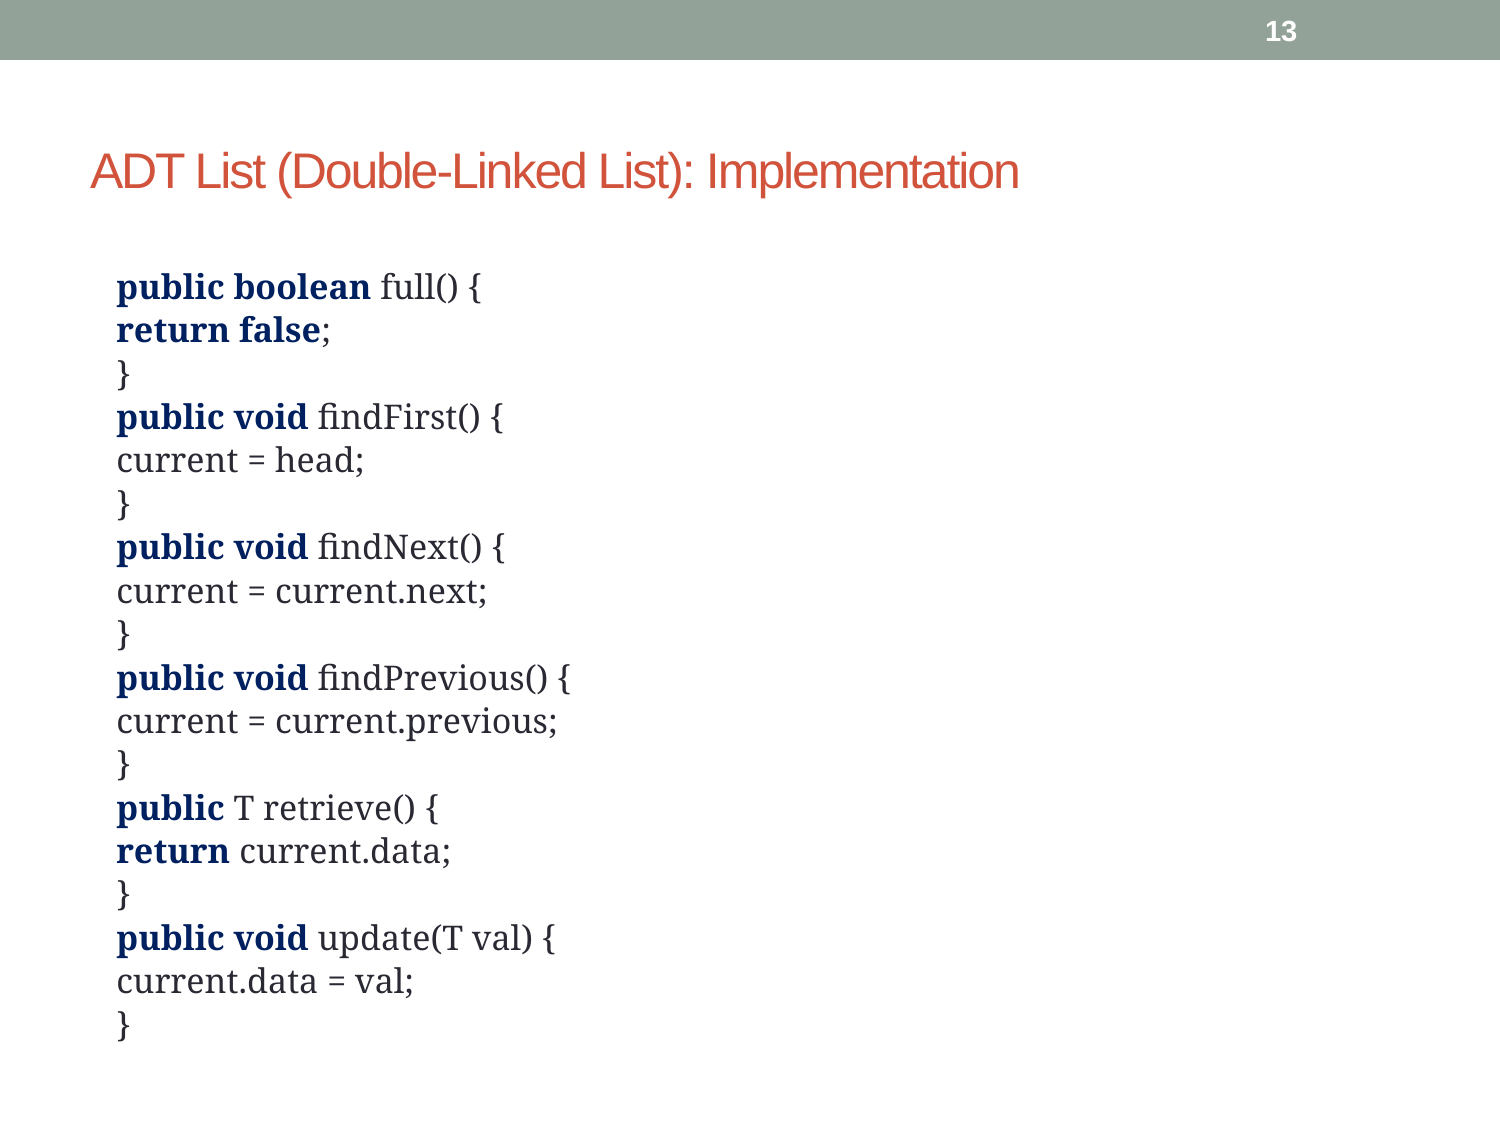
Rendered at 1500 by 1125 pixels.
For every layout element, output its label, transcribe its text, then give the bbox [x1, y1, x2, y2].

slide_number 13 [1250, 3, 1425, 57]
list public boolean full() { return false; } public void findFirst() { current = head; } public void findNext() { current = current.next; } public void findPrevious() { current = current.previous; } public T retrieve() { return current.data; } public void update(T val) { current.data = val; } [75, 262, 1425, 1063]
title ADT List (Double-Linked List): Implementation [75, 87, 1425, 250]
